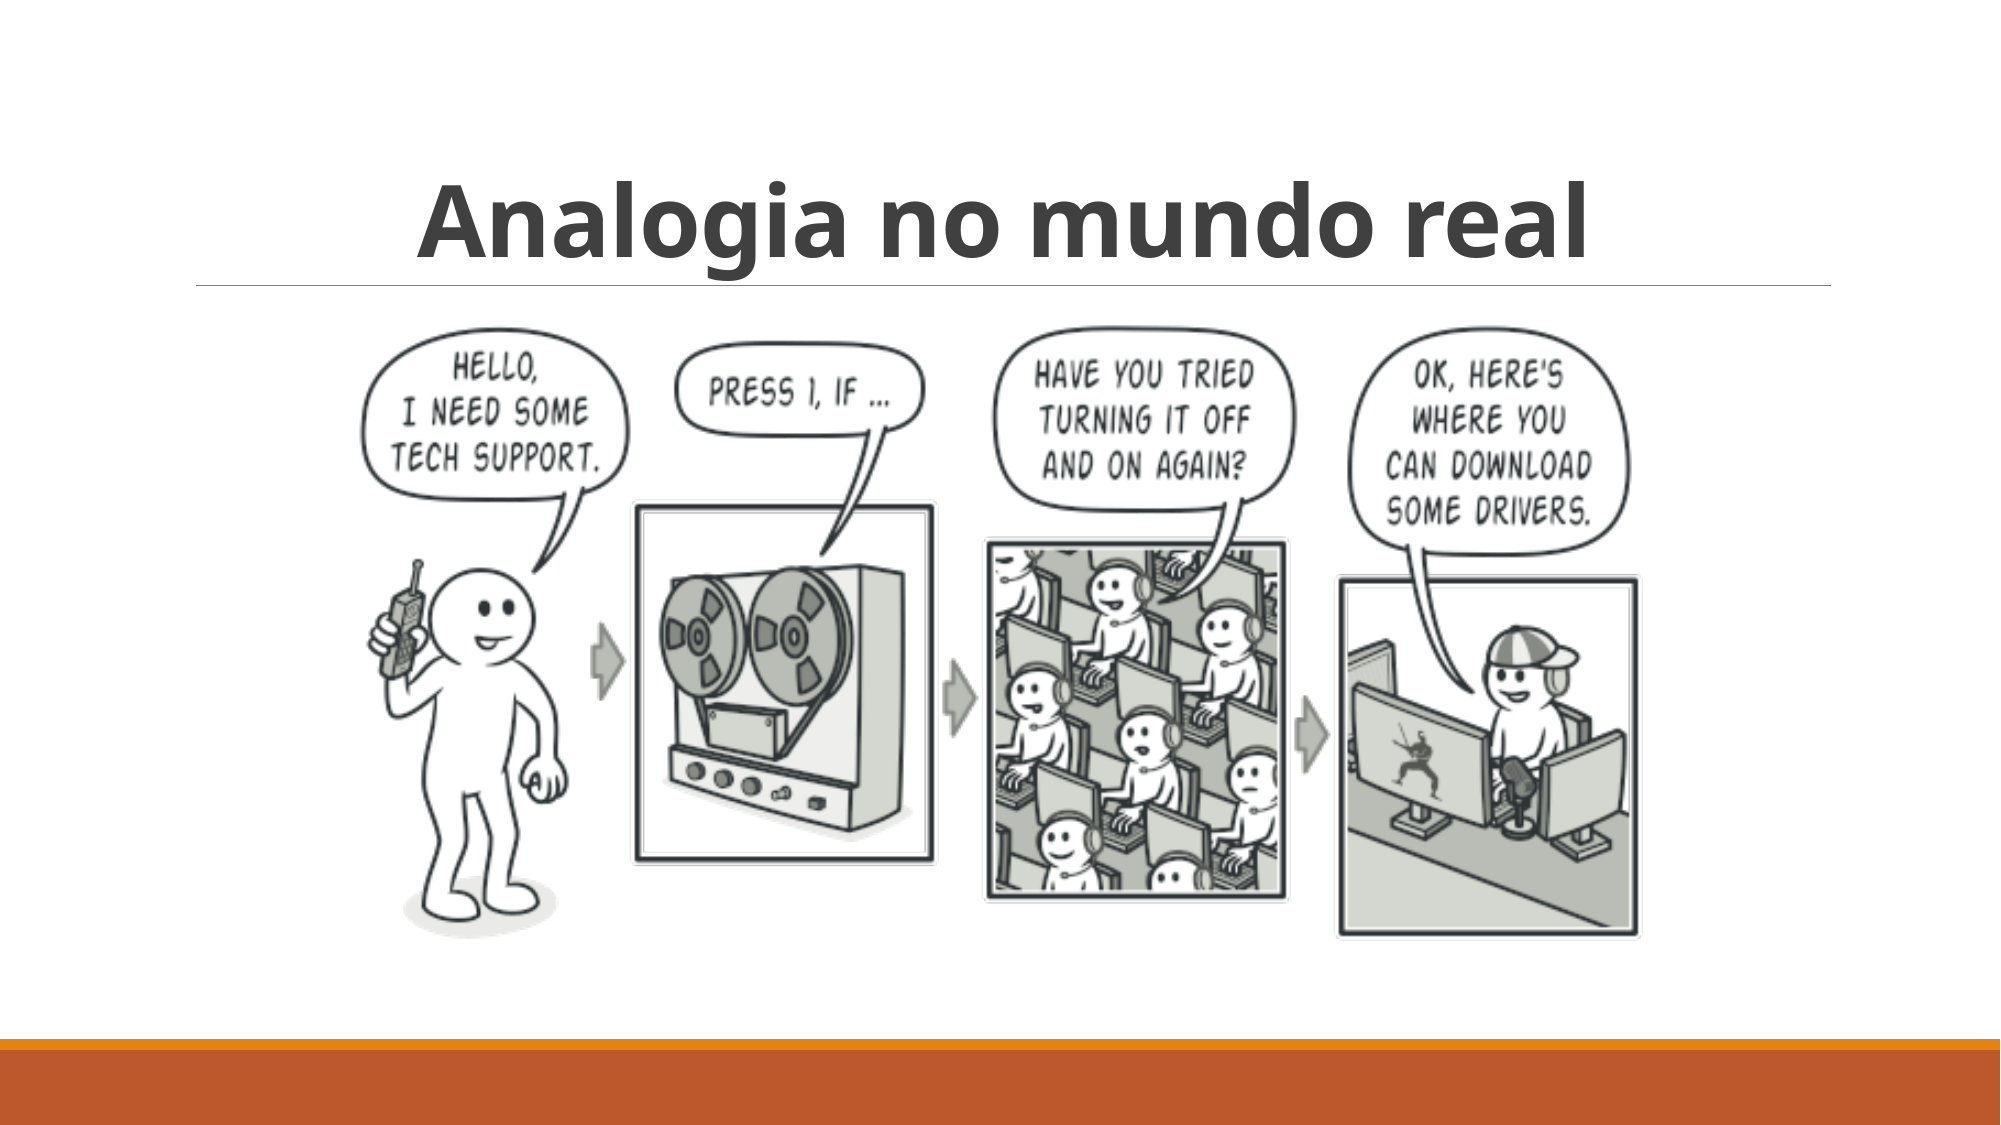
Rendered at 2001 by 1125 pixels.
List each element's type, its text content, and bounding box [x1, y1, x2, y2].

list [344, 302, 1666, 964]
title Analogia no mundo real [180, 47, 1830, 285]
